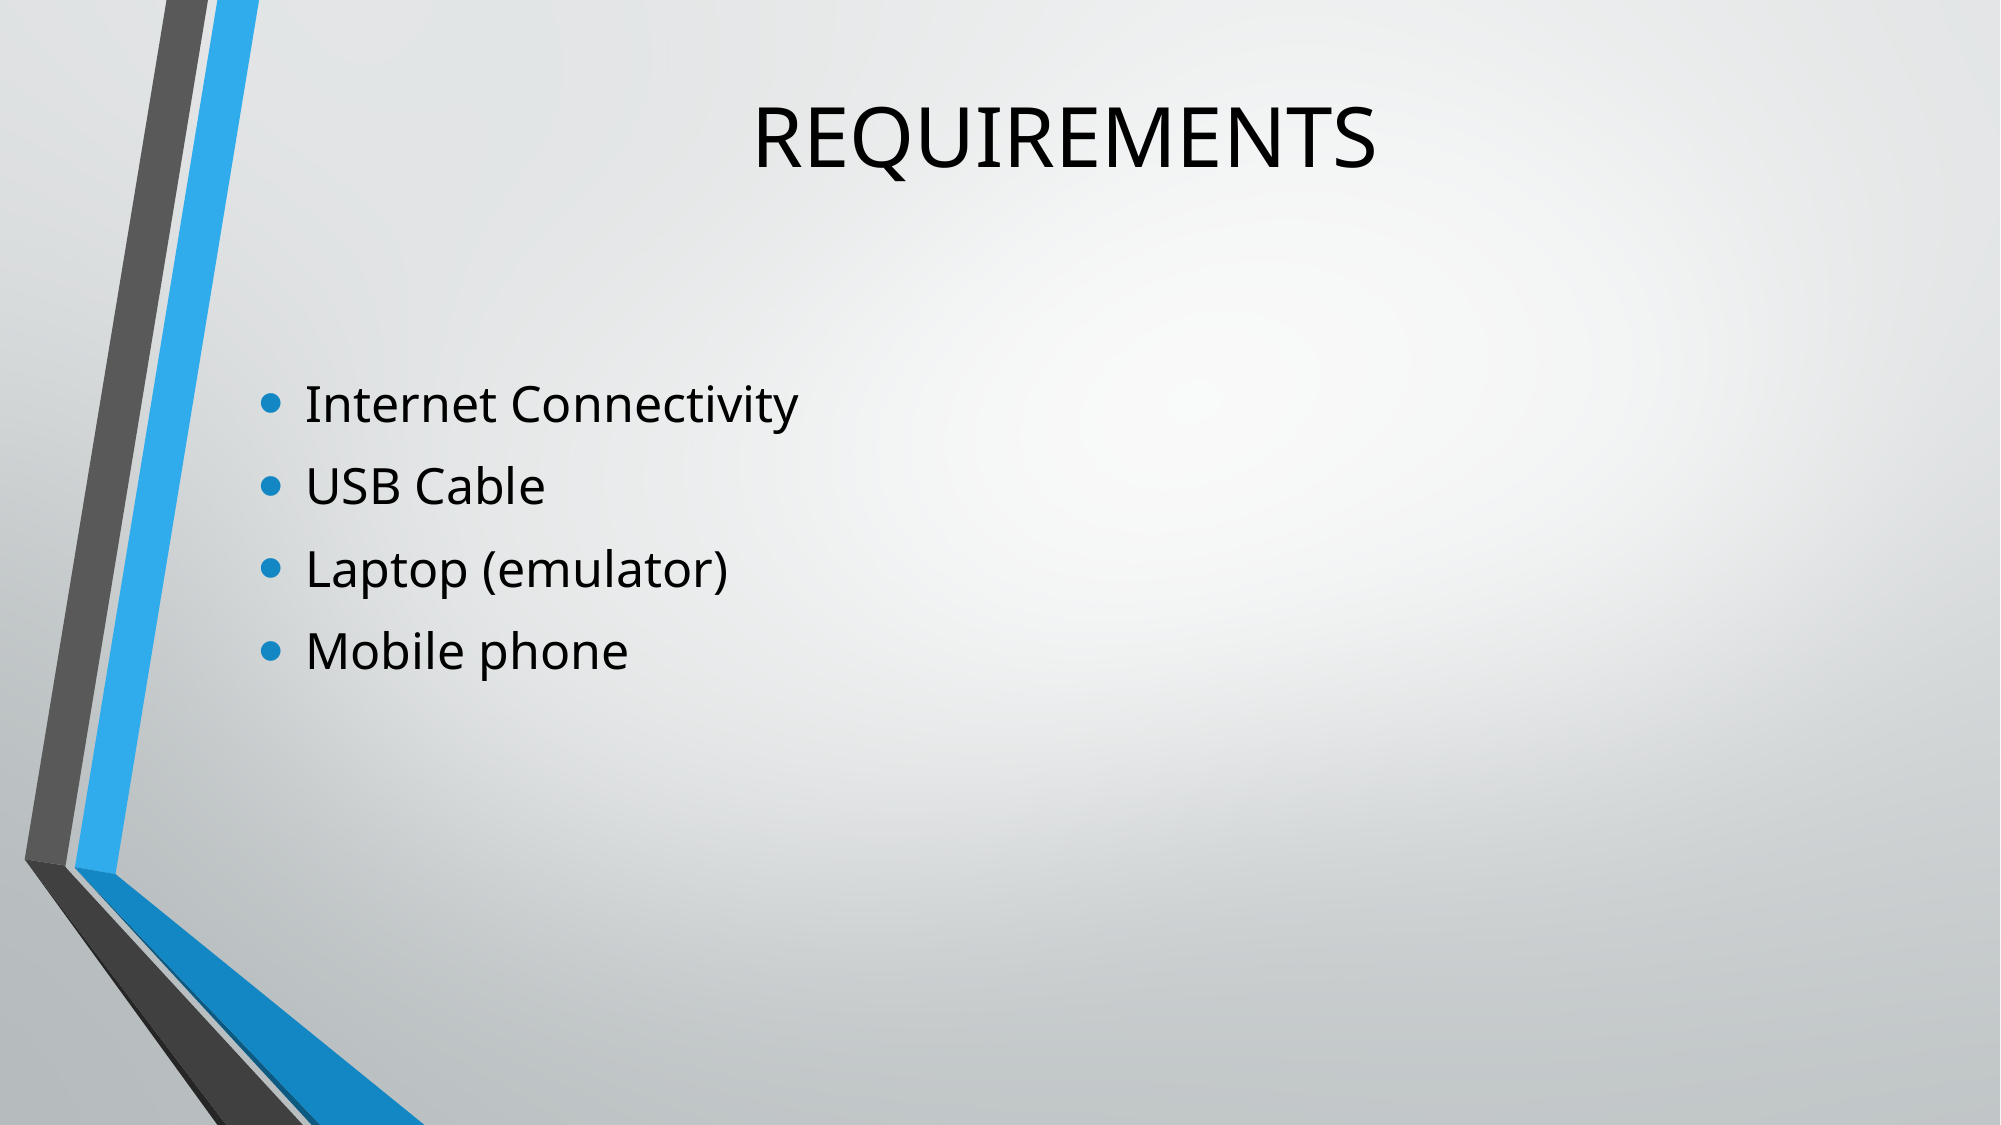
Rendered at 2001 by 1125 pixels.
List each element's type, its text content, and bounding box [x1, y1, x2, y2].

list Internet Connectivity USB Cable Laptop (emulator) Mobile phone [243, 244, 1887, 950]
title REQUIREMENTS [243, 0, 1887, 244]
